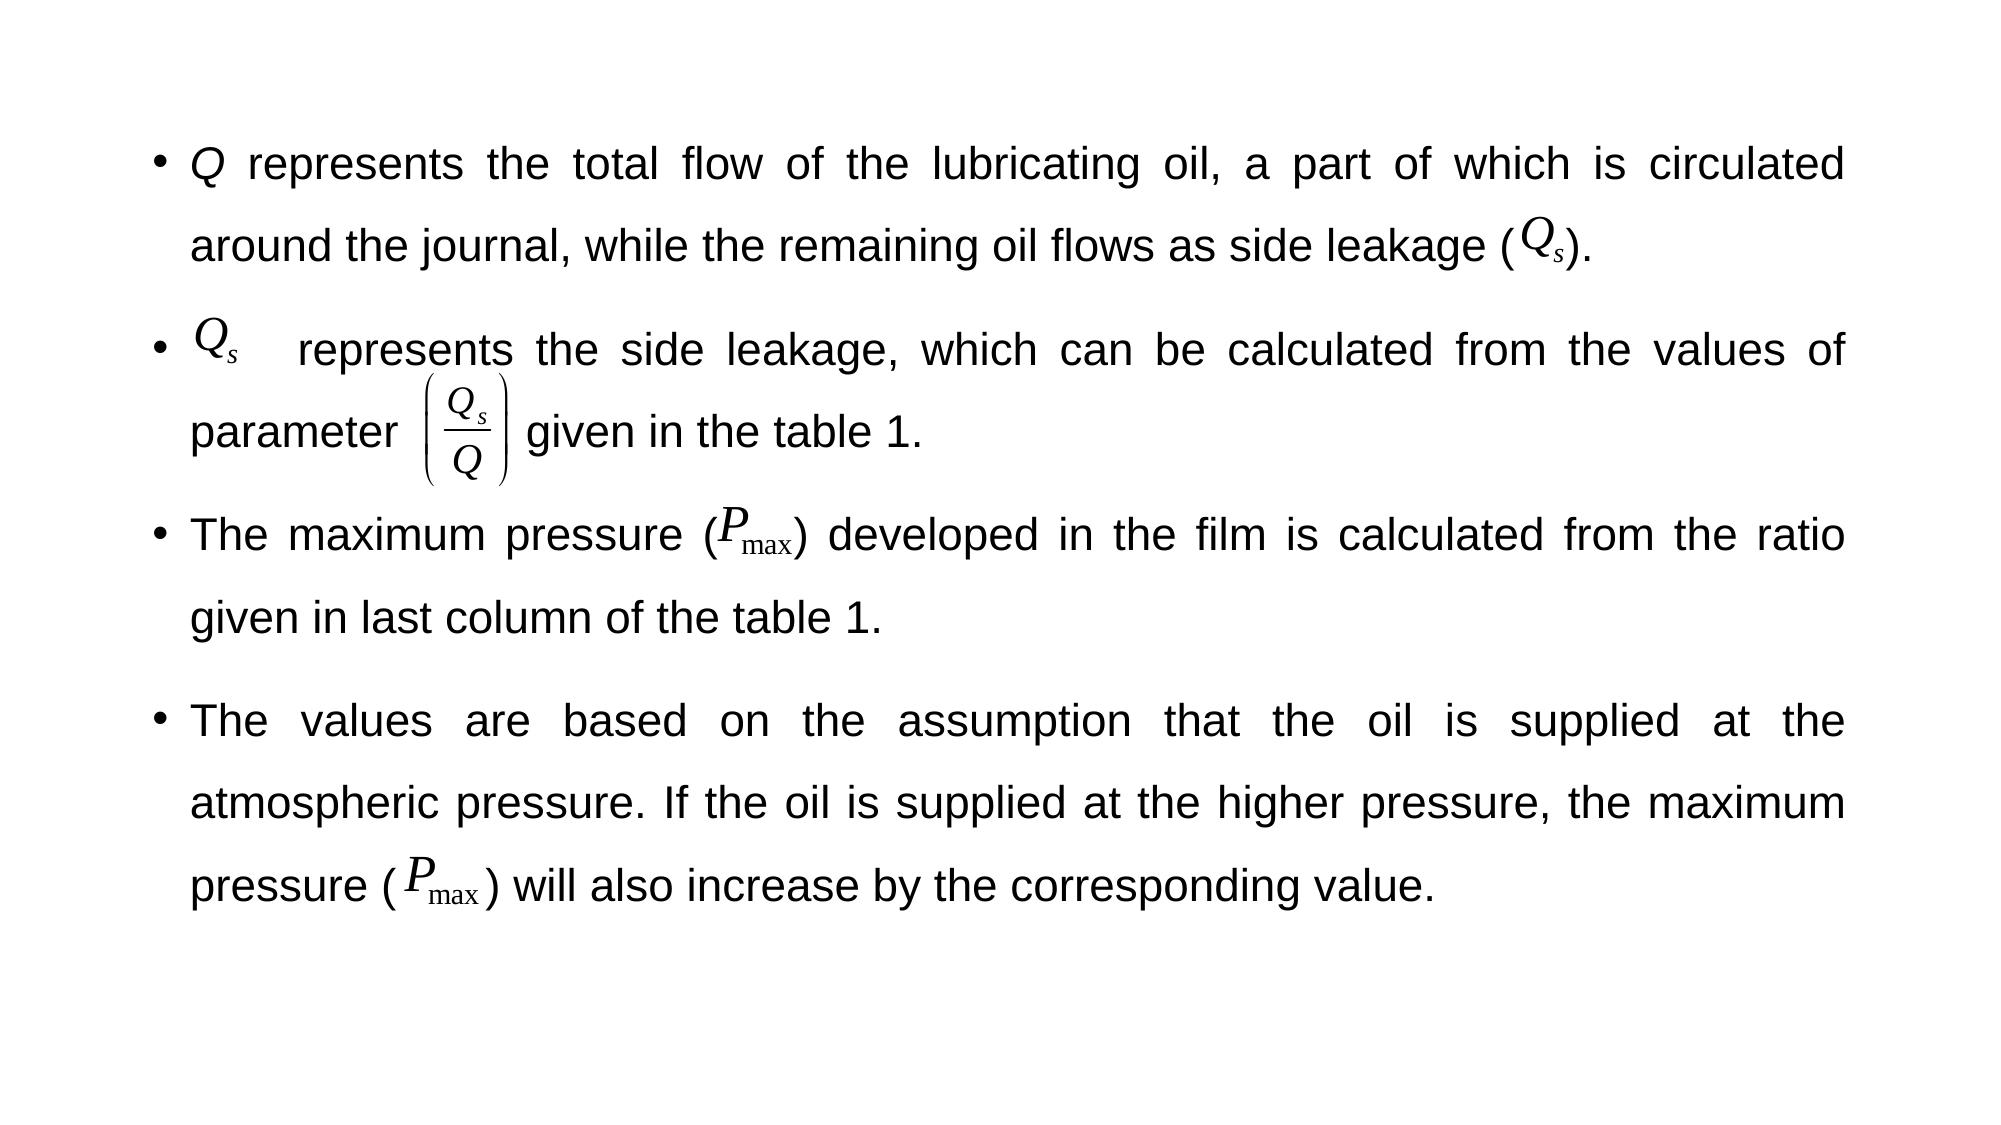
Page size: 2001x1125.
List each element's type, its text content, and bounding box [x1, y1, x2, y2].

list Q represents the total flow of the lubricating oil, a part of which is circulated around the journal, while the remaining oil flows as side leakage ( ). represents the side leakage, which can be calculated from the values of parameter given in the table 1. The maximum pressure ( ) developed in the film is calculated from the ratio given in last column of the table 1. The values are based on the assumption that the oil is supplied at the atmospheric pressure. If the oil is supplied at the higher pressure, the maximum pressure ( ) will also increase by the corresponding value. [137, 98, 1863, 1014]
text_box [1513, 201, 1575, 275]
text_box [416, 366, 520, 494]
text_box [394, 838, 491, 917]
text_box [708, 489, 804, 568]
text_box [187, 301, 249, 376]
